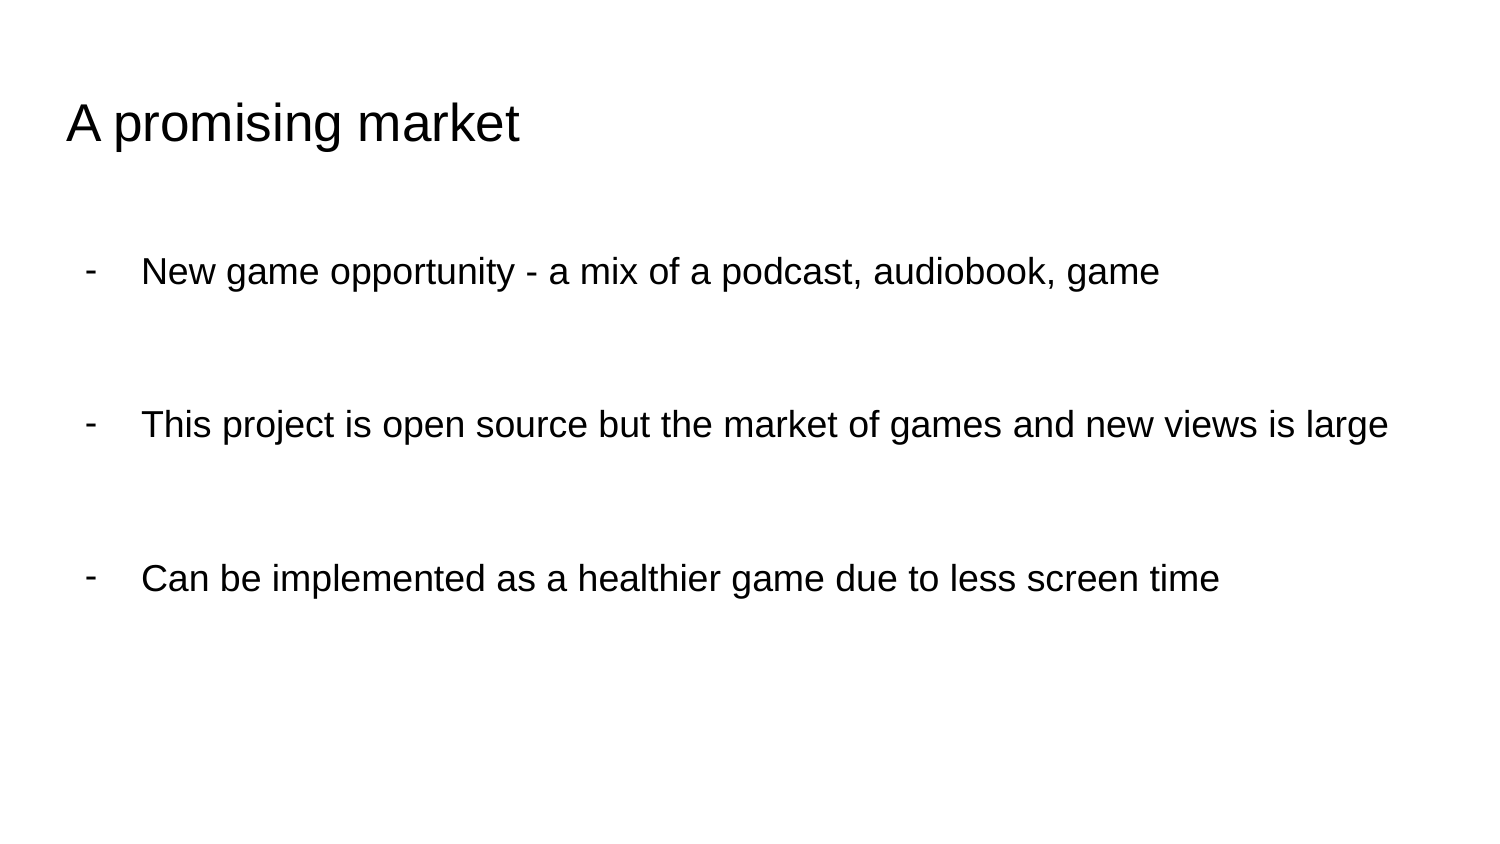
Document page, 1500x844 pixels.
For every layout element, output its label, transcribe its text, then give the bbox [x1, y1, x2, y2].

title A promising market [51, 72, 1449, 167]
list New game opportunity - a mix of a podcast, audiobook, game This project is open source but the market of games and new views is large Can be implemented as a healthier game due to less screen time [51, 224, 1449, 786]
